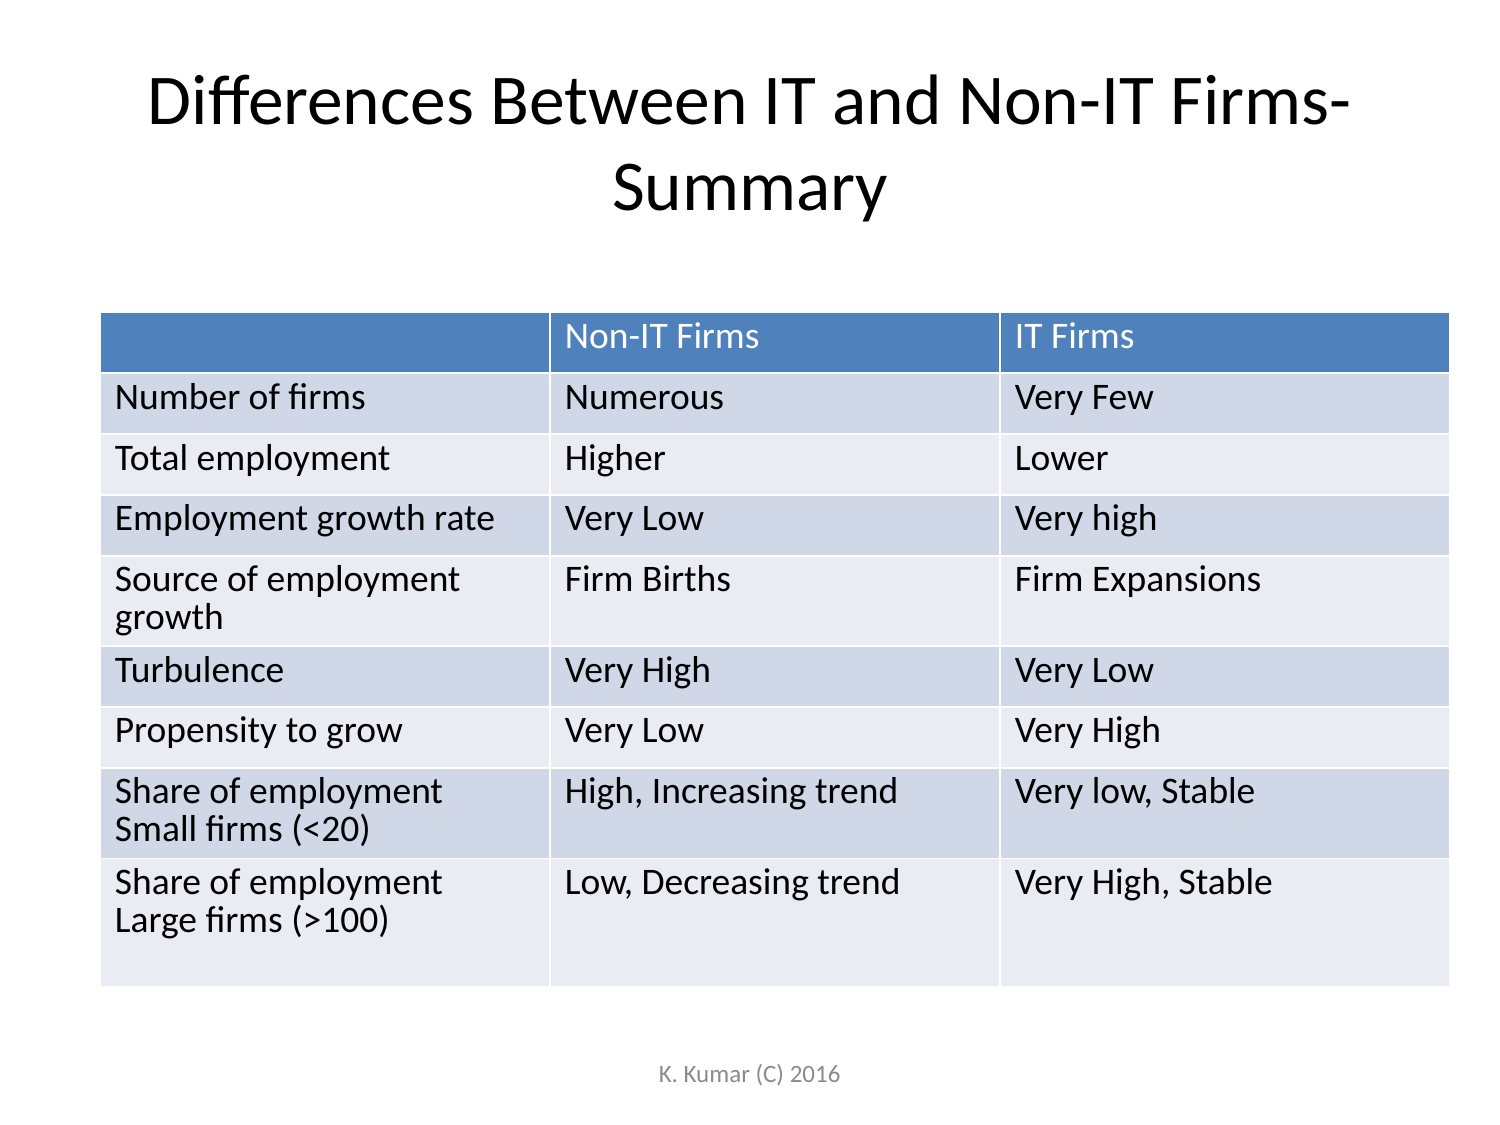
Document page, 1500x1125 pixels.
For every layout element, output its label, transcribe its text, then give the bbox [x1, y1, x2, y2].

table_cell Very High, Stable [1001, 859, 1449, 986]
table_cell Very low, Stable [1001, 769, 1449, 858]
table_header [101, 313, 549, 372]
table_cell Firm Births [551, 557, 999, 645]
table_cell Very Low [551, 496, 999, 555]
footer K. Kumar (C) 2016 [512, 1042, 988, 1103]
table_cell Numerous [551, 374, 999, 433]
table_cell Very High [551, 647, 999, 706]
table_cell Firm Expansions [1001, 557, 1449, 645]
table_cell Number of firms [101, 374, 549, 433]
table_cell Employment growth rate [101, 496, 549, 555]
table_cell Propensity to grow [101, 708, 549, 767]
table_header IT Firms [1001, 313, 1449, 372]
table_cell Very High [1001, 708, 1449, 767]
table_cell Very high [1001, 496, 1449, 555]
table_cell Lower [1001, 435, 1449, 494]
table_cell High, Increasing trend [551, 769, 999, 858]
table_cell Low, Decreasing trend [551, 859, 999, 986]
table_cell Source of employment growth [101, 557, 549, 645]
title Differences Between IT and Non-IT Firms- Summary [75, 45, 1425, 233]
table_cell Total employment [101, 435, 549, 494]
table_header Non-IT Firms [551, 313, 999, 372]
table_cell Higher [551, 435, 999, 494]
table_cell Share of employment Large firms (>100) [101, 859, 549, 986]
table_cell Very Few [1001, 374, 1449, 433]
table_cell Share of employment Small firms (<20) [101, 769, 549, 858]
table_cell Turbulence [101, 647, 549, 706]
table_cell Very Low [551, 708, 999, 767]
table_cell Very Low [1001, 647, 1449, 706]
